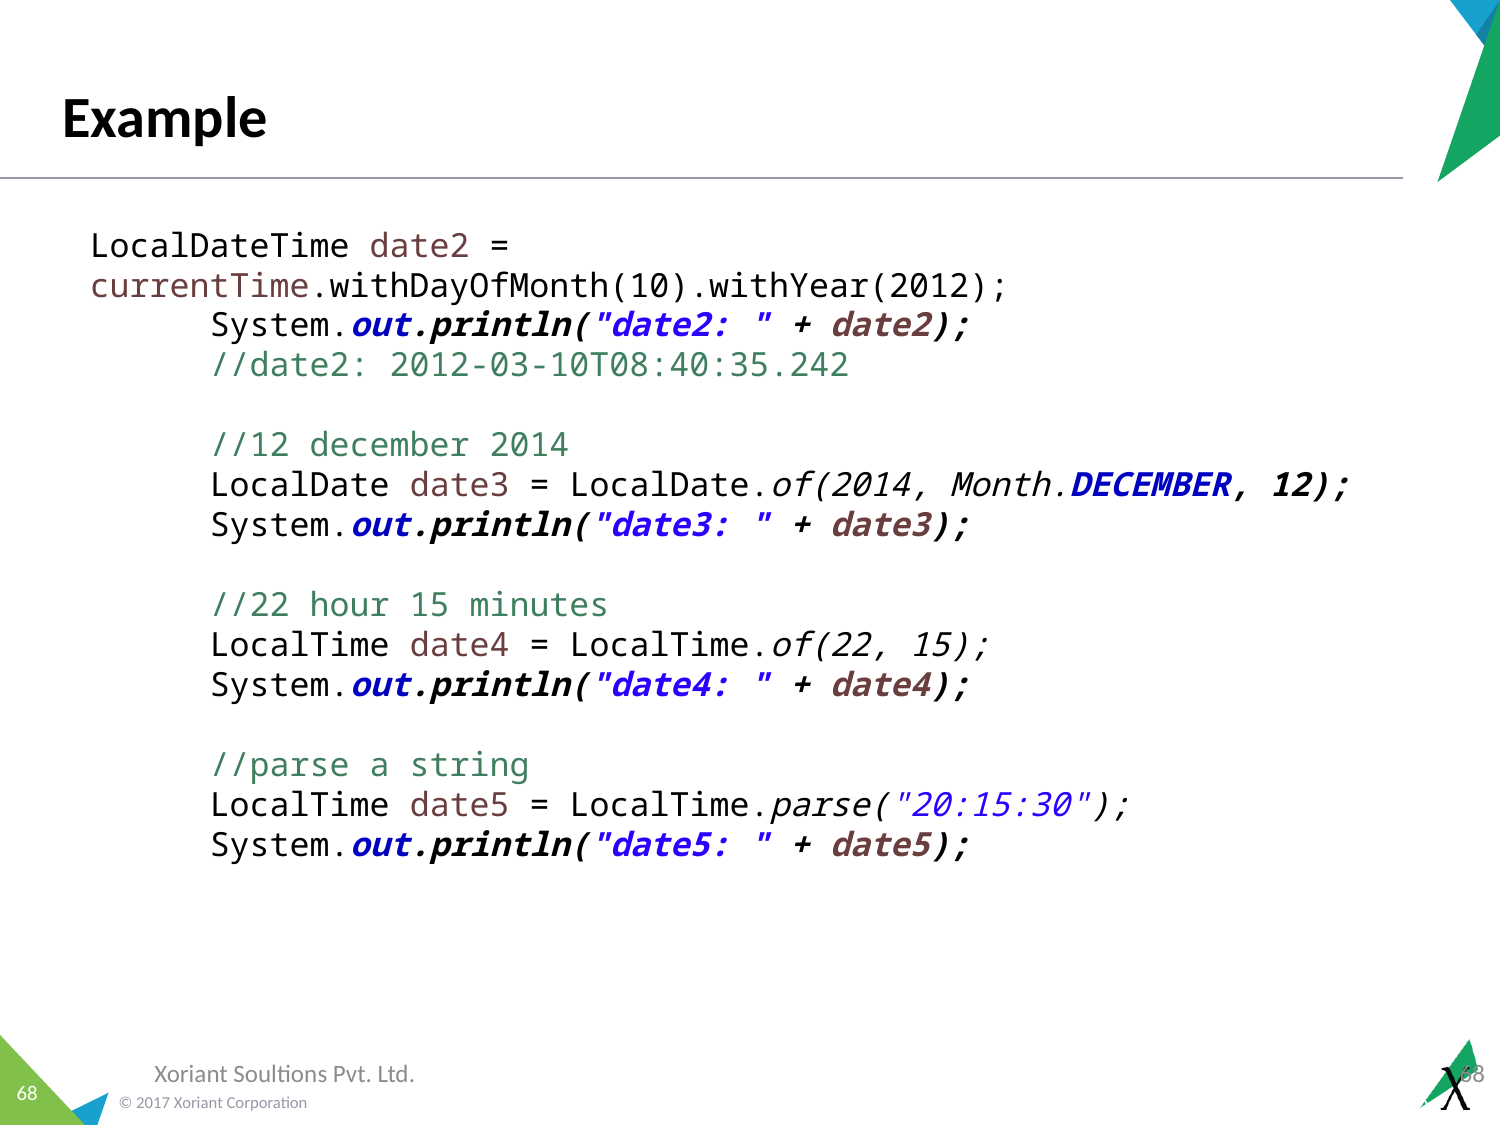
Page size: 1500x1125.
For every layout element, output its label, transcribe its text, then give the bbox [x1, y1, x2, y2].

text_box LocalDateTime date2 = currentTime.withDayOfMonth(10).withYear(2012); System.out.println("date2: " + date2); //date2: 2012-03-10T08:40:35.242 //12 december 2014 LocalDate date3 = LocalDate.of(2014, Month.DECEMBER, 12); System.out.println("date3: " + date3); //22 hour 15 minutes LocalTime date4 = LocalTime.of(22, 15); System.out.println("date4: " + date4); //parse a string LocalTime date5 = LocalTime.parse("20:15:30"); System.out.println("date5: " + date5); [74, 216, 1425, 870]
slide_number 68 [1400, 1042, 1500, 1103]
title Example [47, 12, 1398, 157]
picture [1420, 1103, 1478, 1110]
footer Xoriant Soultions Pvt. Ltd. [0, 1042, 571, 1103]
